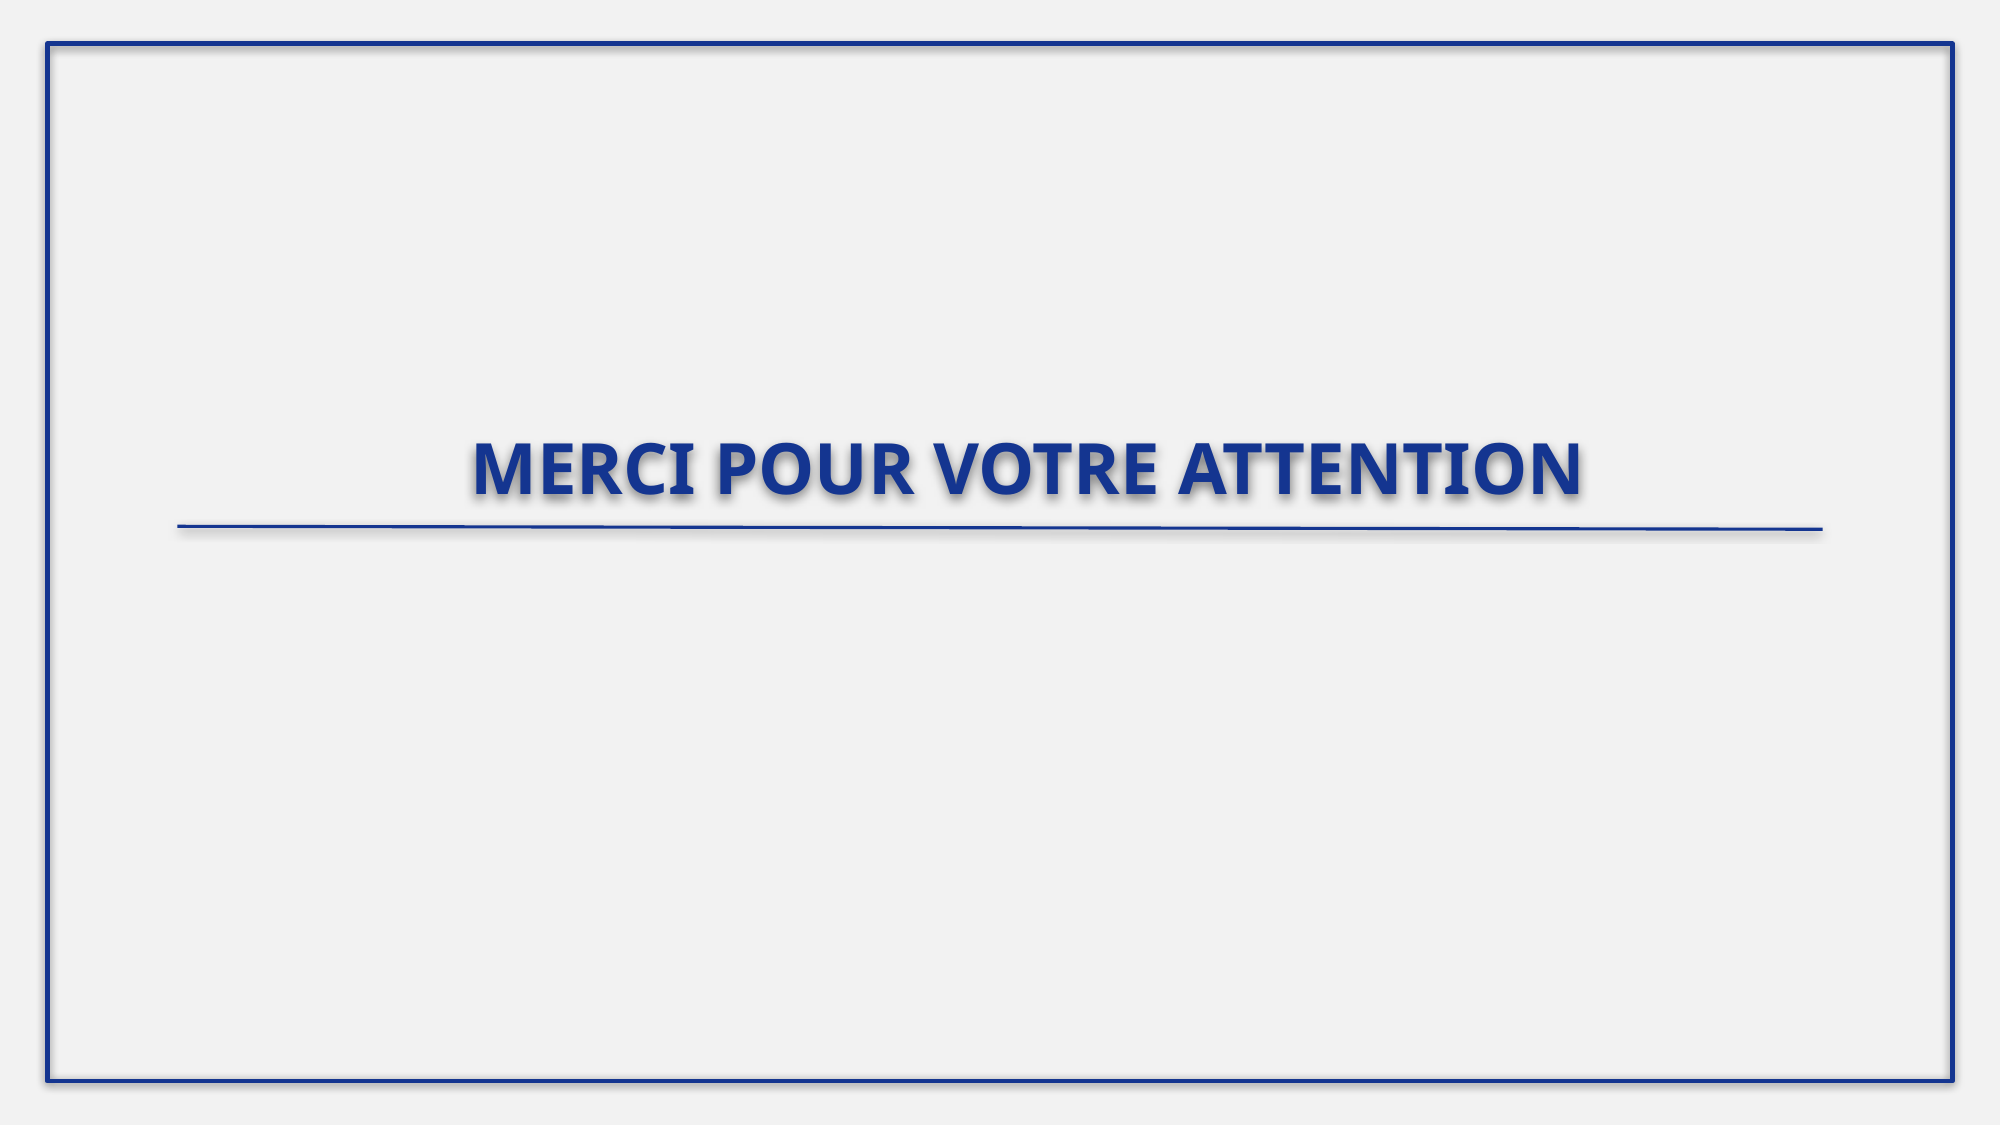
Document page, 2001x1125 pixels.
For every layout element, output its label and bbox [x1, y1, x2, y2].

text_box [177, 526, 1823, 530]
text_box [47, 43, 1953, 1082]
